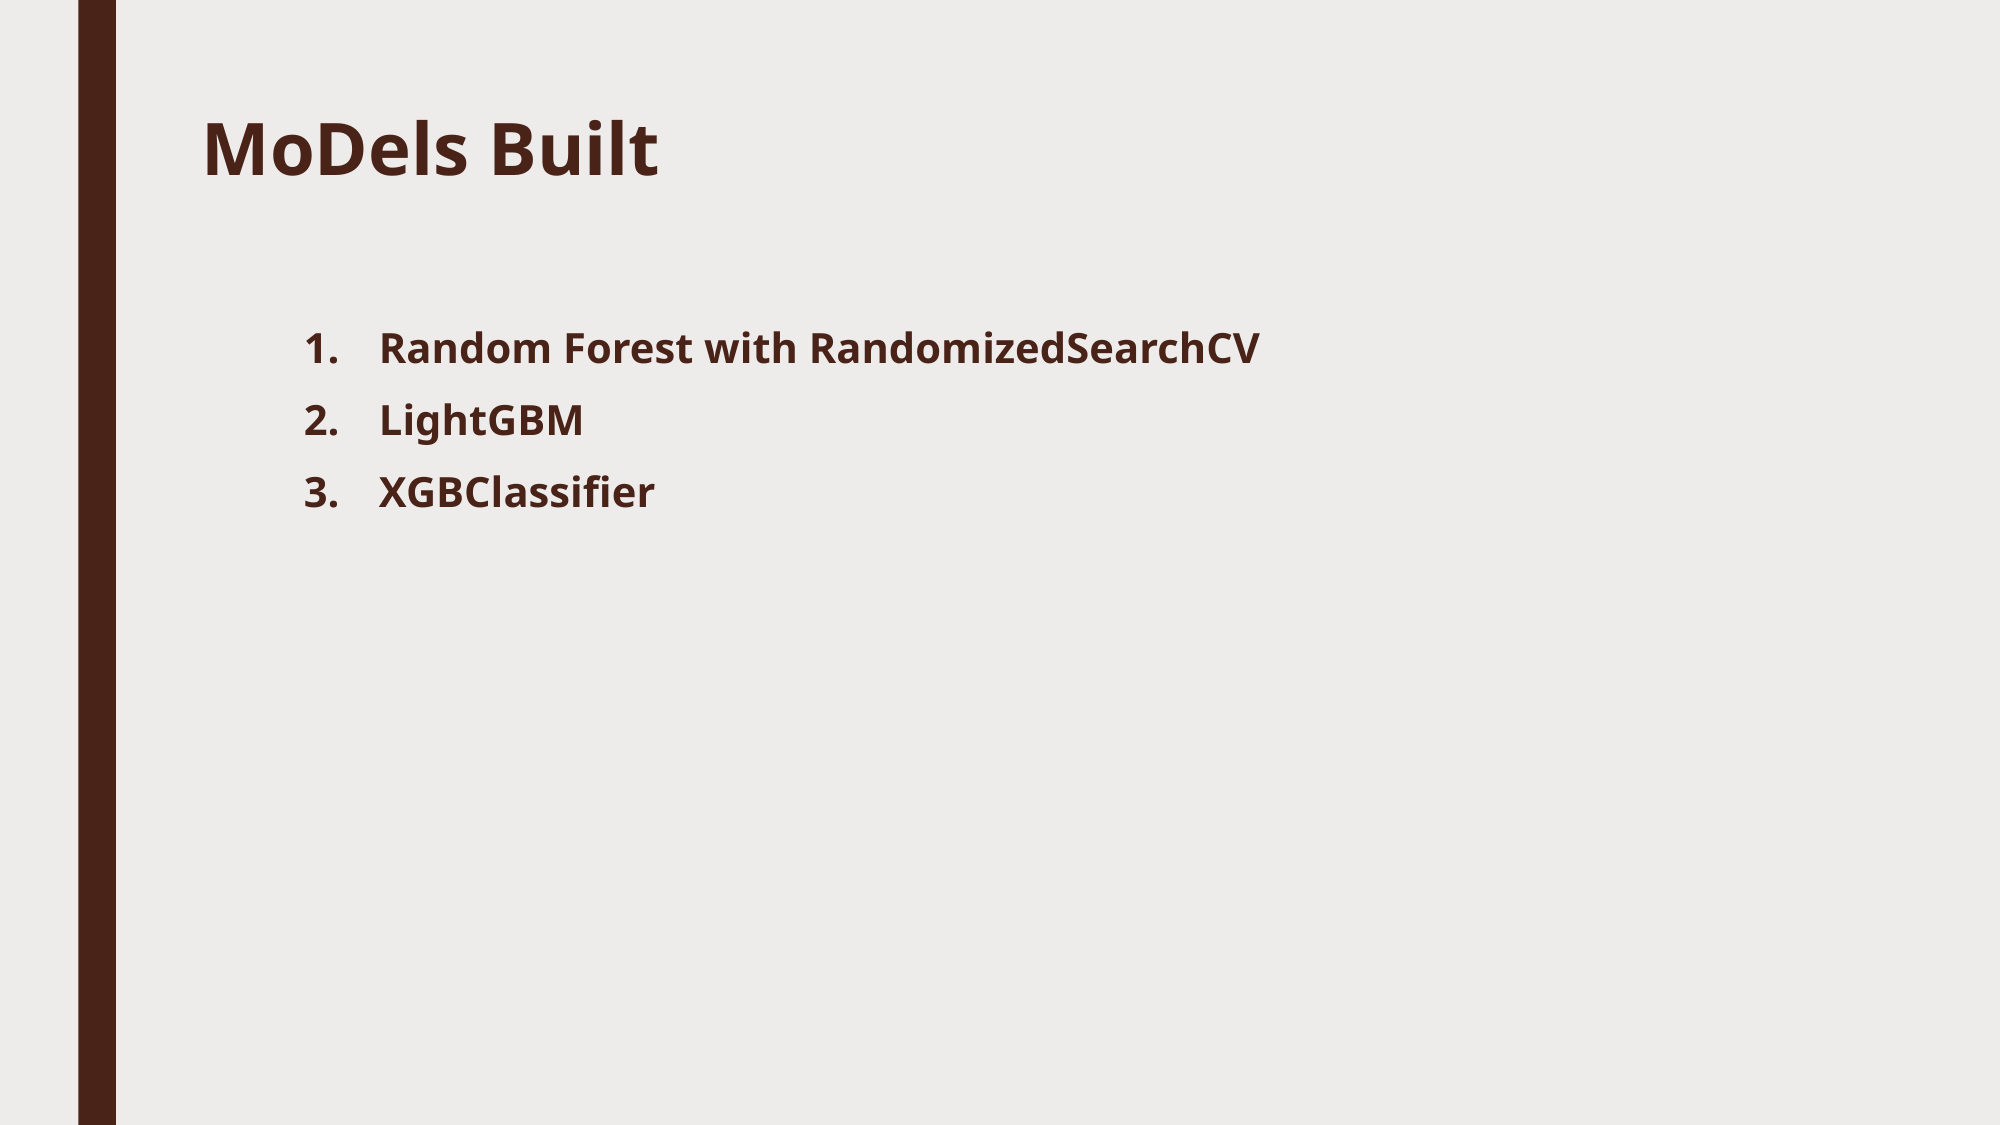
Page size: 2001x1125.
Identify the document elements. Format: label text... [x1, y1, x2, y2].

list Random Forest with RandomizedSearchCV LightGBM XGBClassifier [288, 318, 1447, 633]
title MoDels Built [186, 106, 1000, 199]
